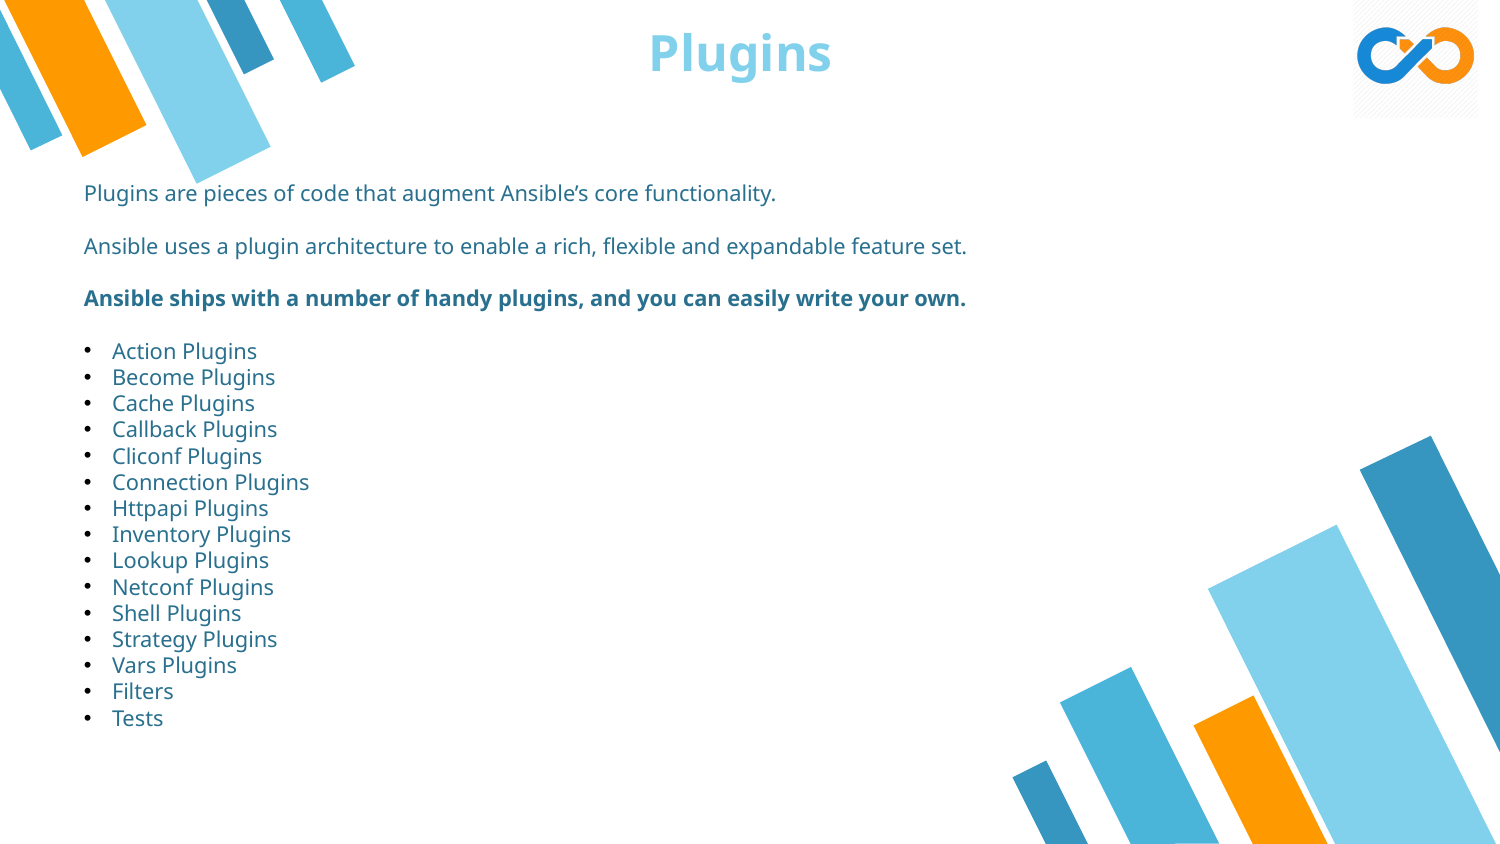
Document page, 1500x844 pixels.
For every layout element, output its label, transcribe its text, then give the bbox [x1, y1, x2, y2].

text_box Plugins [633, 14, 1199, 97]
picture [1352, 0, 1480, 119]
text_box Plugins are pieces of code that augment Ansible’s core functionality. Ansible uses a plugin architecture to enable a rich, flexible and expandable feature set. Ansible ships with a number of handy plugins, and you can easily write your own. Action Plugins Become Plugins Cache Plugins Callback Plugins Cliconf Plugins Connection Plugins Httpapi Plugins Inventory Plugins Lookup Plugins Netconf Plugins Shell Plugins Strategy Plugins Vars Plugins Filters Tests [69, 172, 1181, 739]
